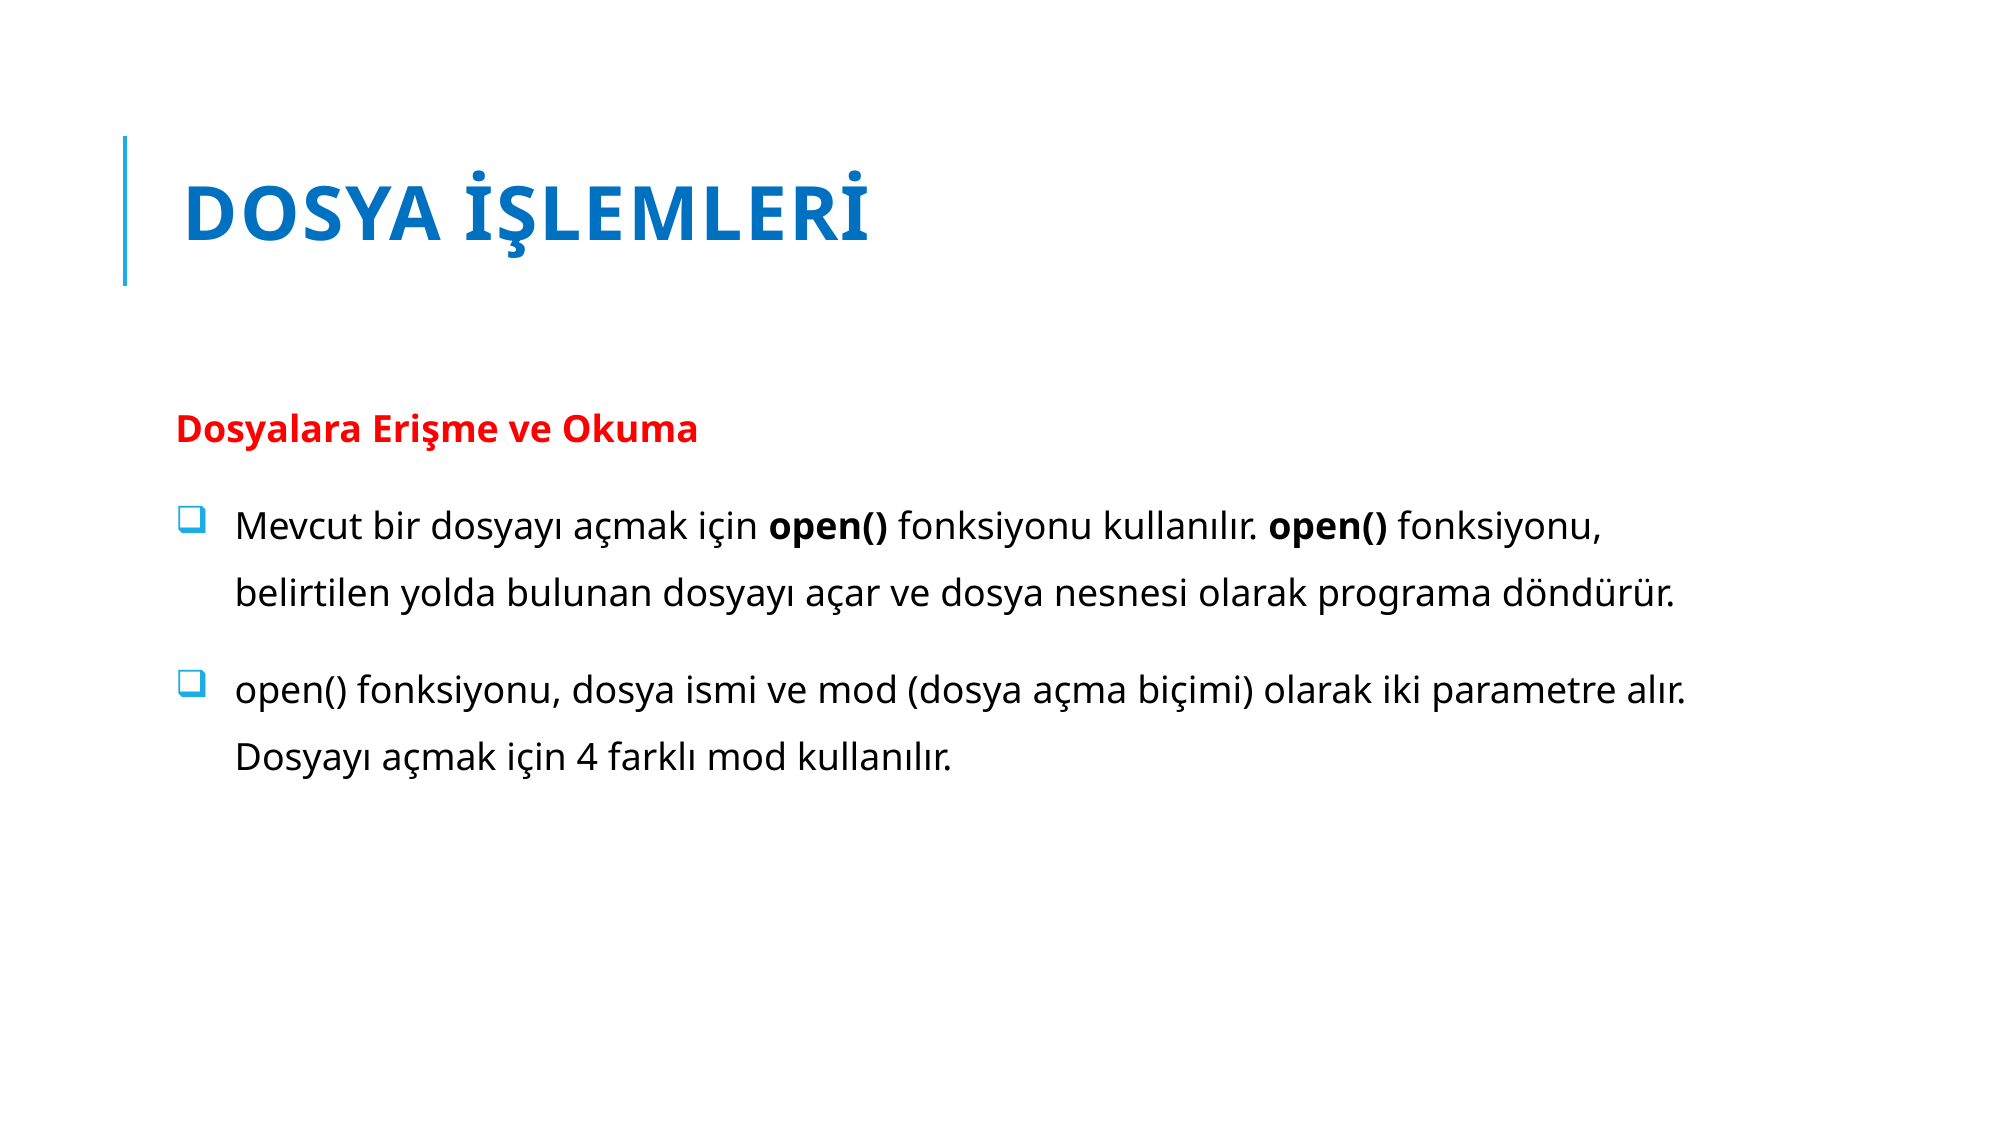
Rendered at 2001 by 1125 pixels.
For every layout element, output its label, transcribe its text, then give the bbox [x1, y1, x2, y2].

list Dosyalara Erişme ve Okuma Mevcut bir dosyayı açmak için open() fonksiyonu kullanılır. open() fonksiyonu, belirtilen yolda bulunan dosyayı açar ve dosya nesnesi olarak programa döndürür. open() fonksiyonu, dosya ismi ve mod (dosya açma biçimi) olarak iki parametre alır. Dosyayı açmak için 4 farklı mod kullanılır. [168, 375, 1763, 1093]
title Dosya işlemleri [168, 96, 1763, 342]
